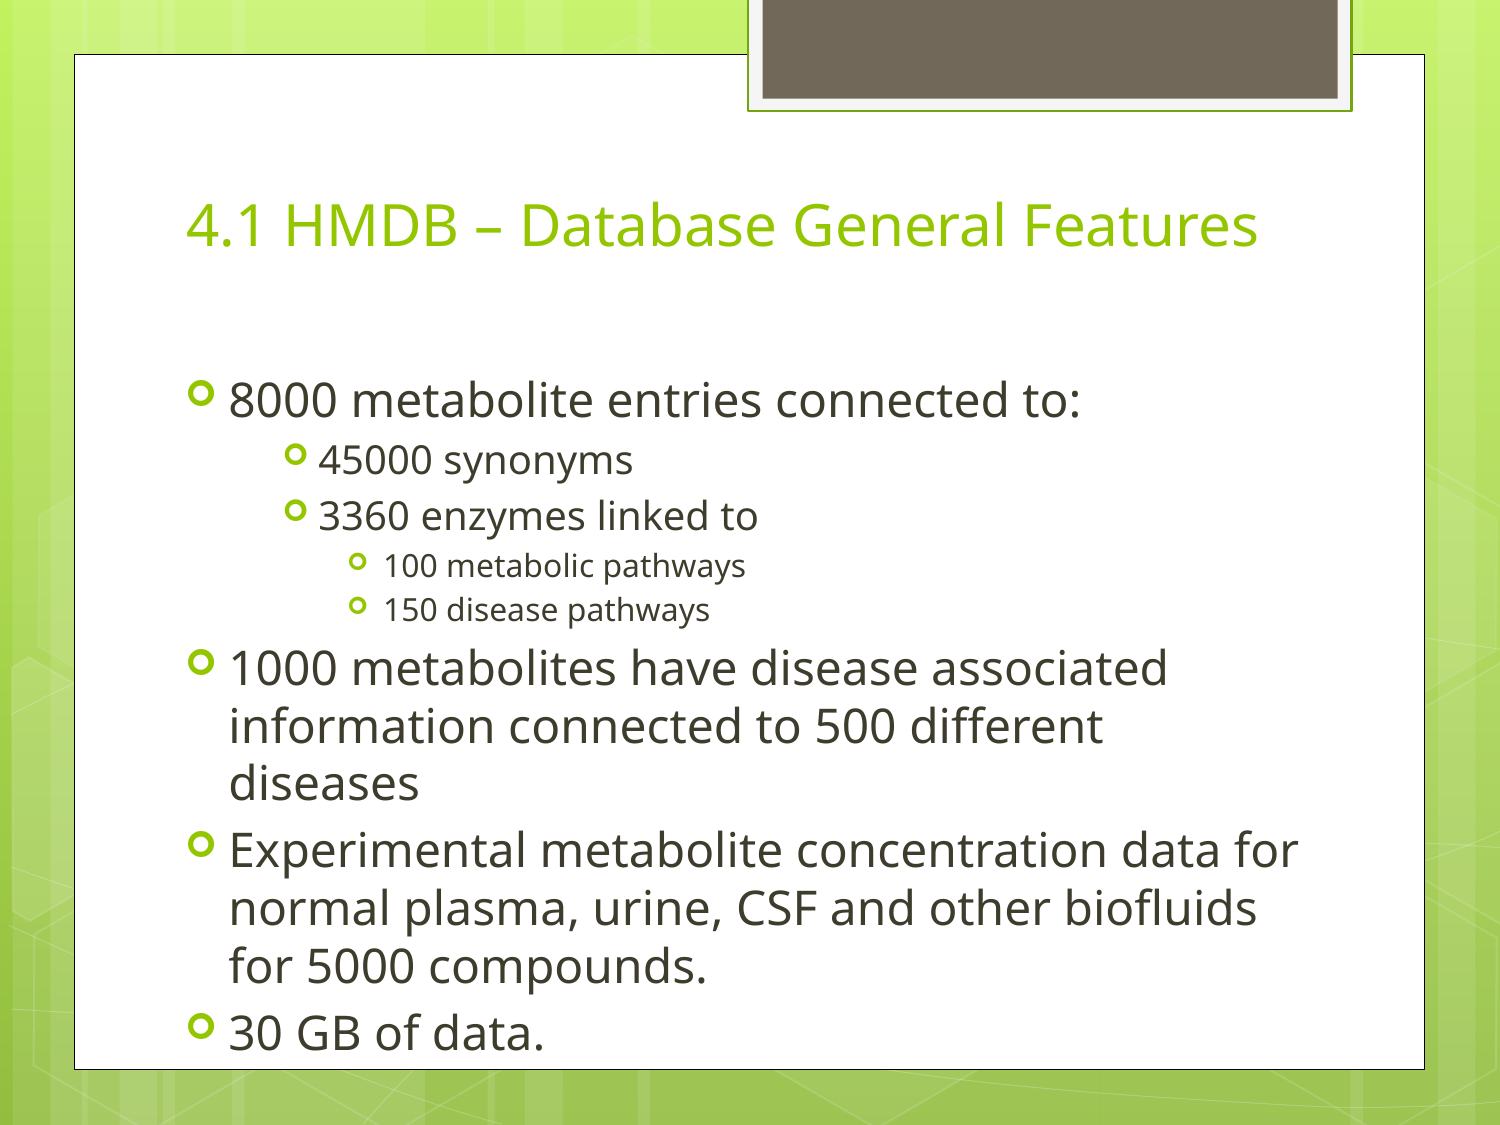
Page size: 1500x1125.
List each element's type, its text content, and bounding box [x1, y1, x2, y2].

title 4.1 HMDB – Database General Features [171, 78, 1324, 266]
list 8000 metabolite entries connected to: 45000 synonyms 3360 enzymes linked to 100 metabolic pathways 150 disease pathways 1000 metabolites have disease associated information connected to 500 different diseases Experimental metabolite concentration data for normal plasma, urine, CSF and other biofluids for 5000 compounds. 30 GB of data. [159, 361, 1317, 1071]
